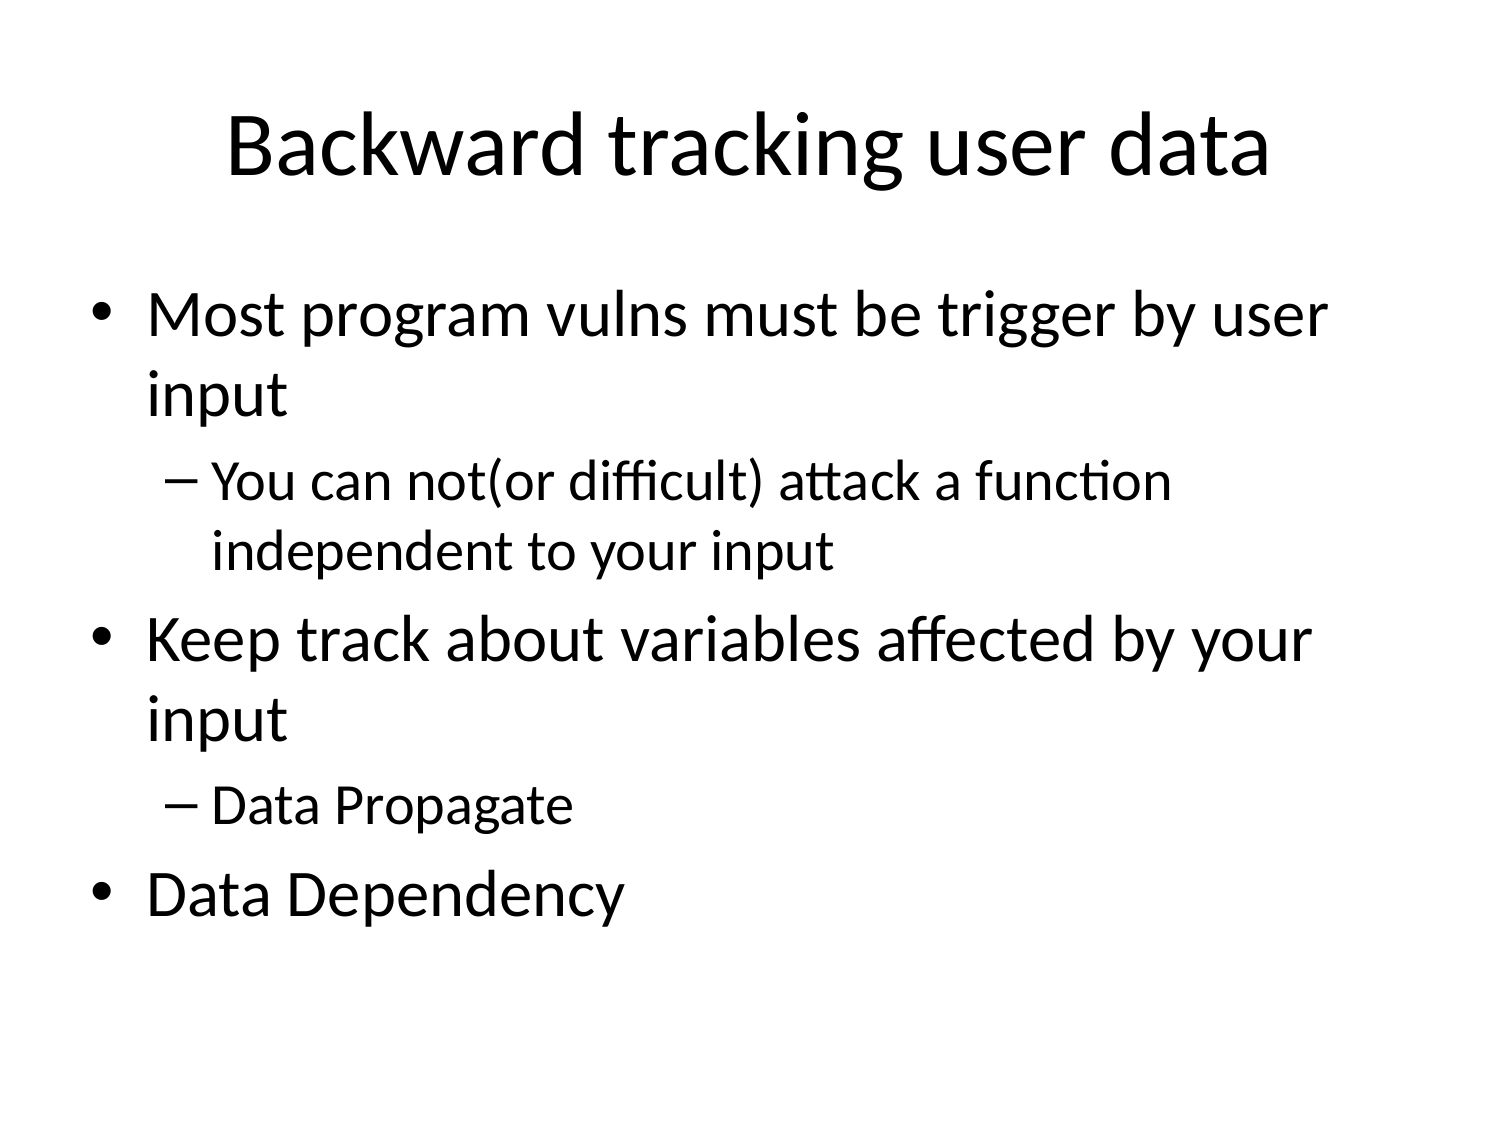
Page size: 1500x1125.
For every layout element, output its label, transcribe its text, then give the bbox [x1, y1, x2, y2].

title Backward tracking user data [75, 45, 1425, 233]
list Most program vulns must be trigger by user input You can not(or difficult) attack a function independent to your input Keep track about variables affected by your input Data Propagate Data Dependency [75, 262, 1425, 1005]
